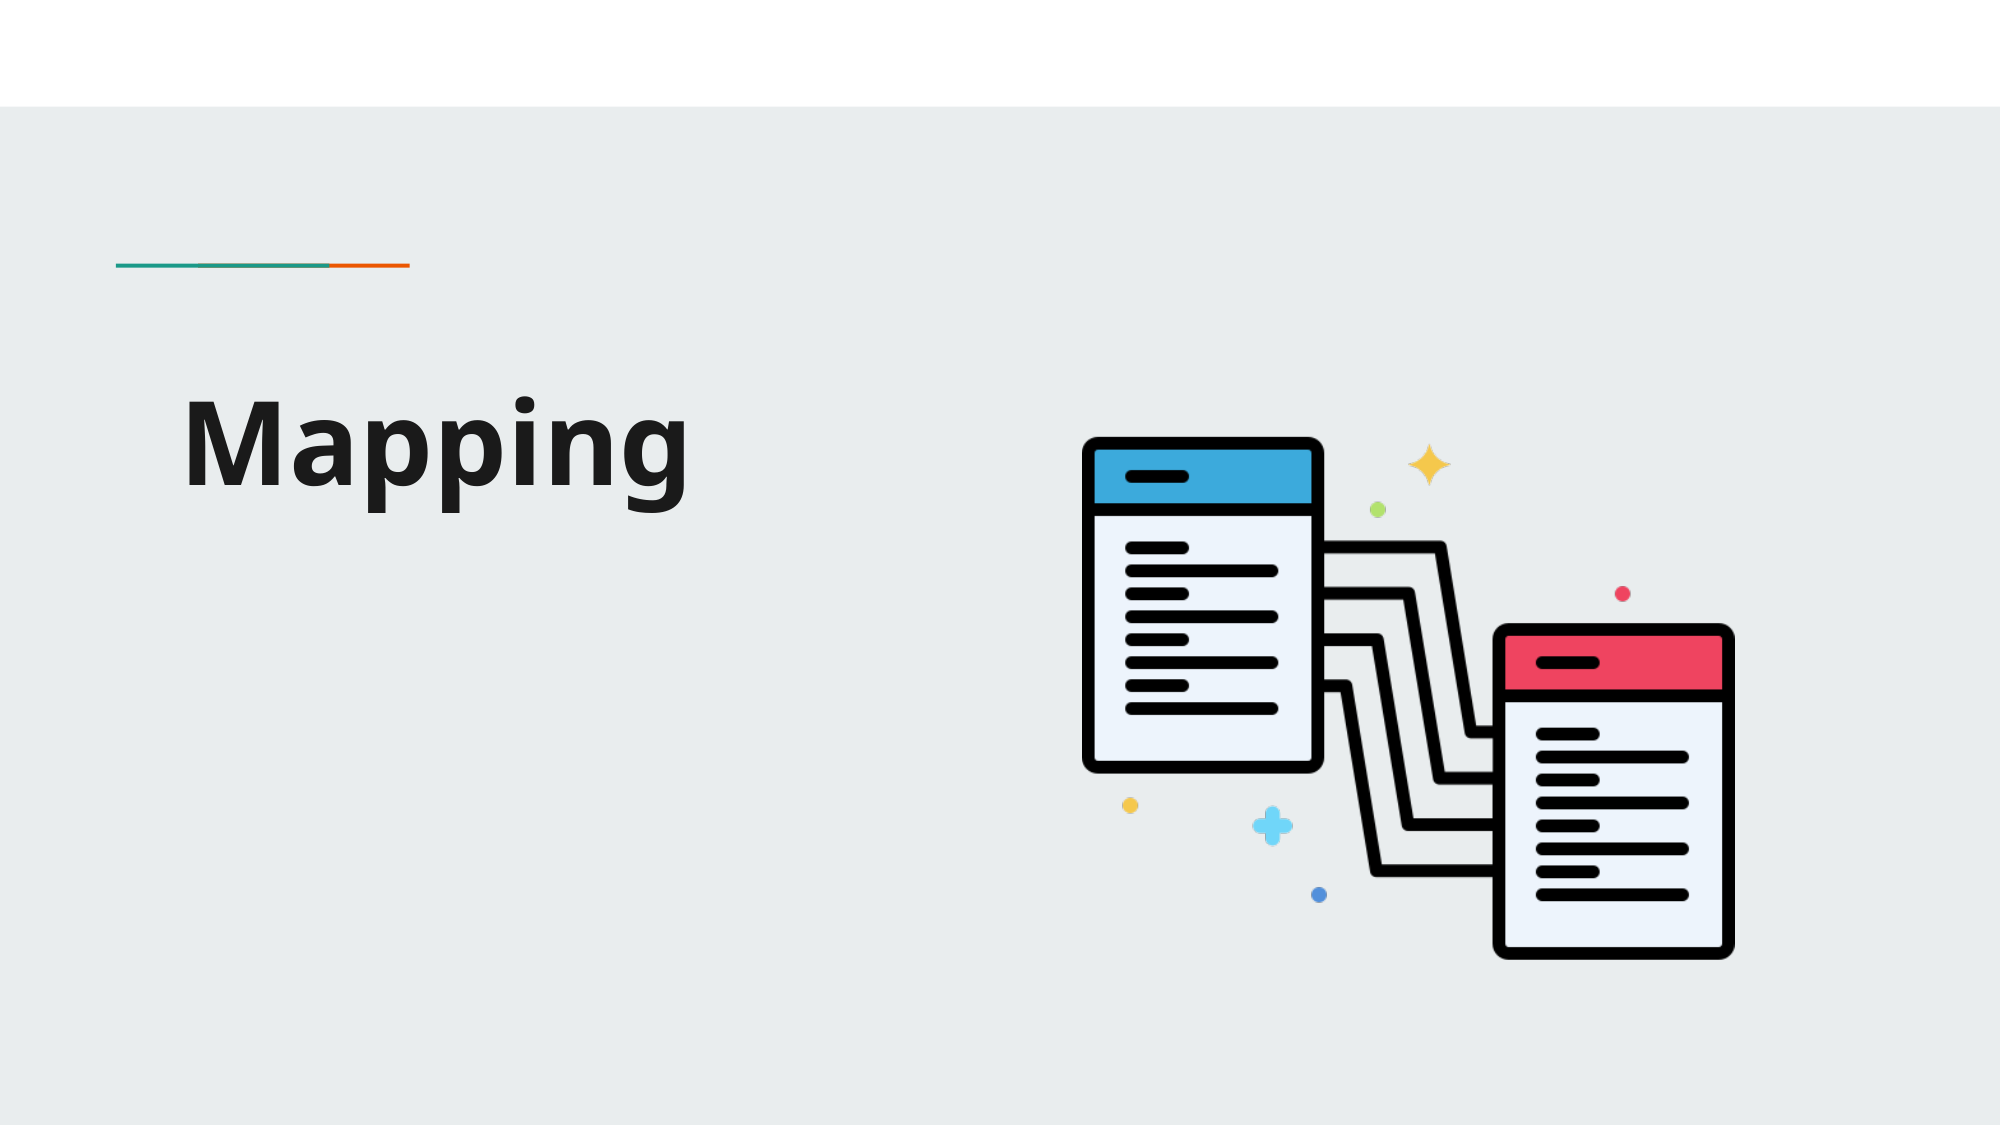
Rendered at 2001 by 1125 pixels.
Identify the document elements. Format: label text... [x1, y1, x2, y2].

title Mapping [159, 348, 1841, 713]
picture [1081, 372, 1735, 1025]
